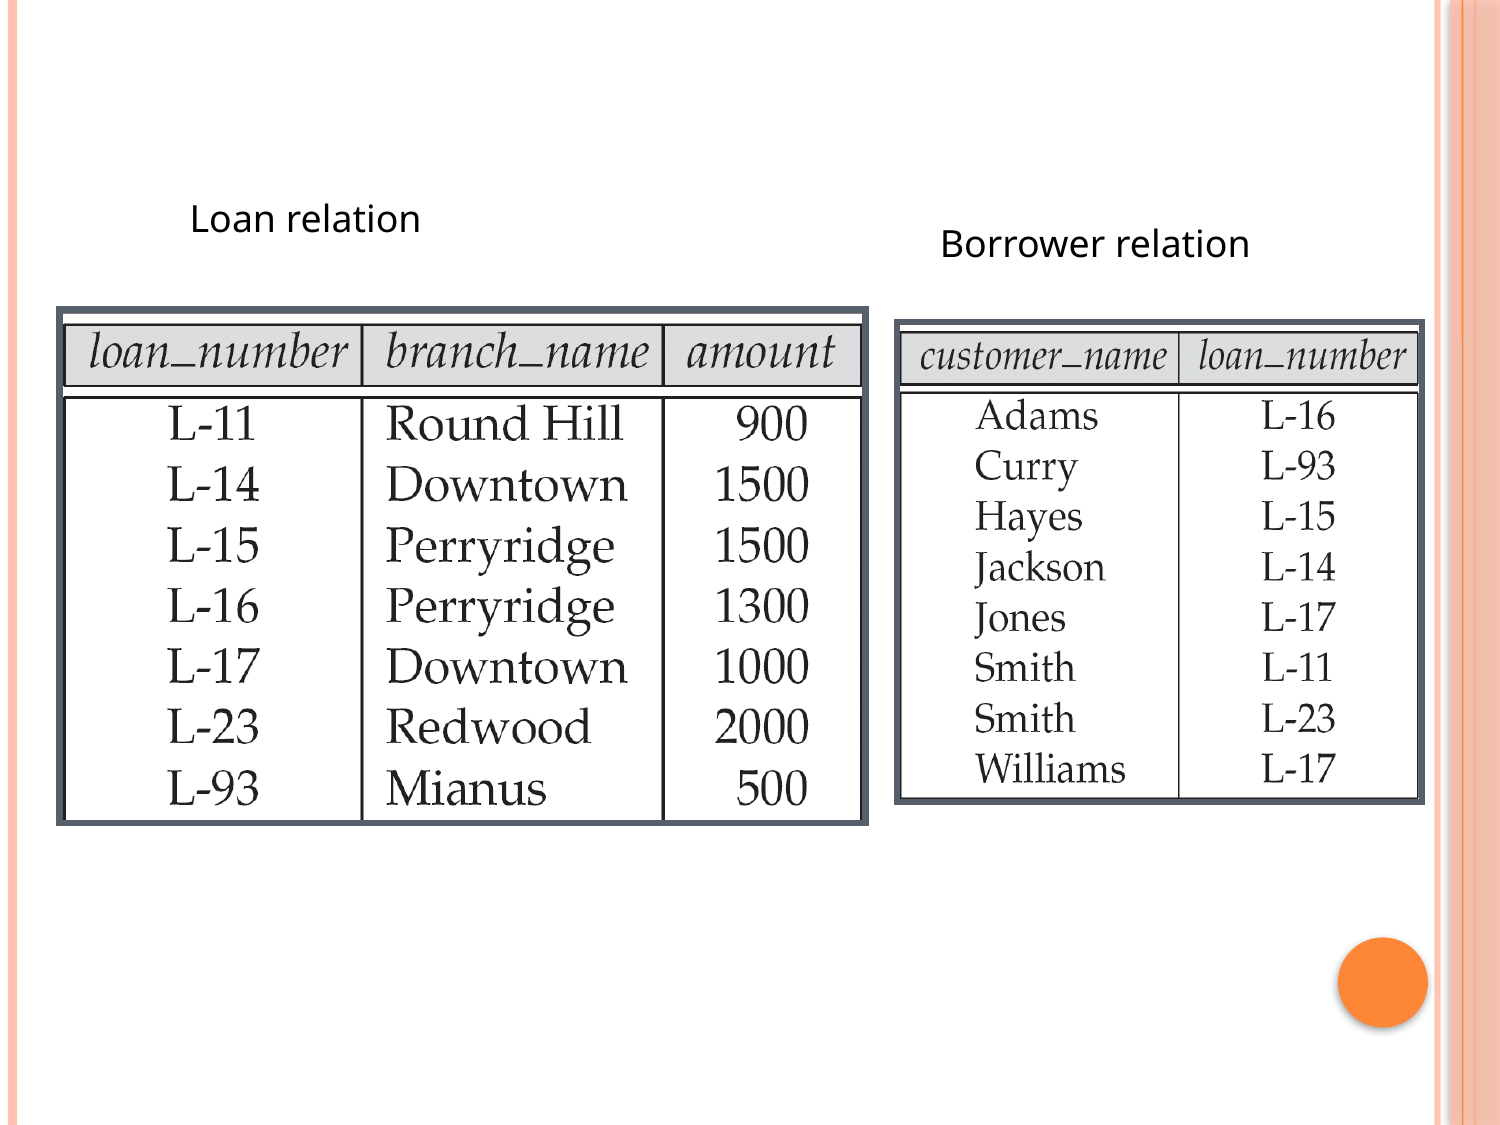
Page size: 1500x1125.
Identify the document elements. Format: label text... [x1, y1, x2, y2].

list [61, 311, 863, 821]
picture [899, 324, 1420, 800]
text_box Borrower relation [924, 212, 1275, 273]
text_box Loan relation [174, 187, 638, 248]
